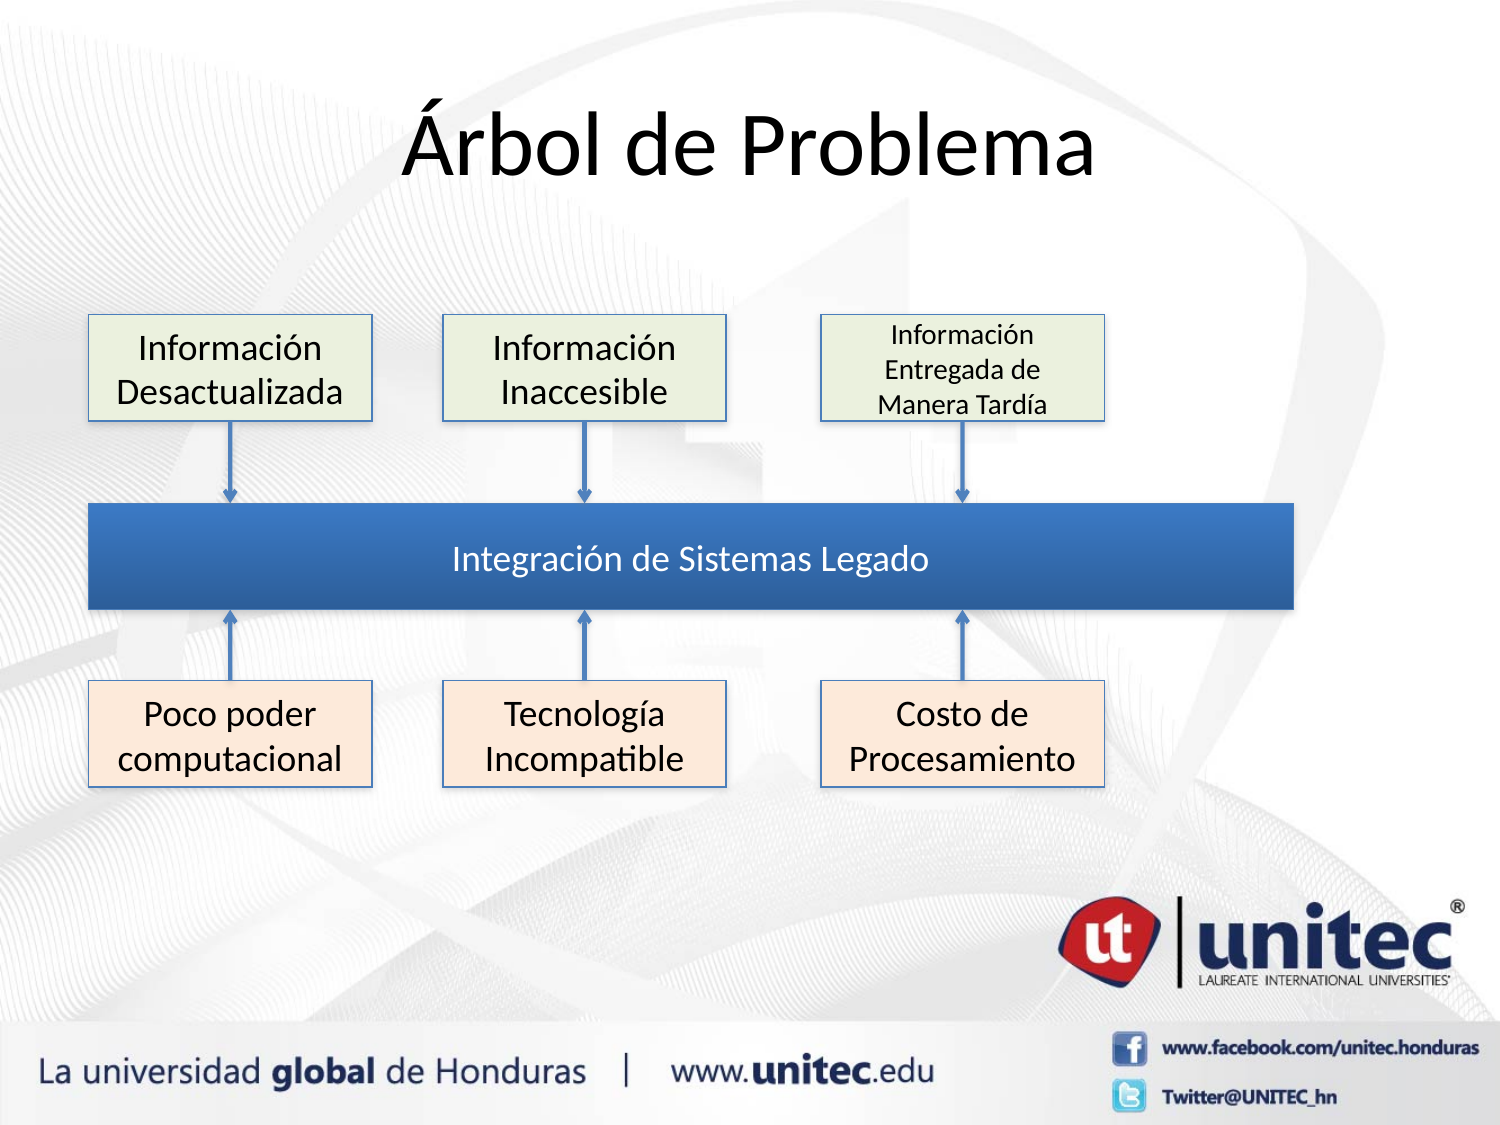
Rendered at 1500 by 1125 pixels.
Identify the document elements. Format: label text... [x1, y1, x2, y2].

text_box Tecnología Incompatible [442, 680, 727, 787]
text_box Integración de Sistemas Legado [88, 503, 1294, 610]
text_box Información Desactualizada [88, 314, 372, 421]
picture [0, 0, 1500, 1125]
title Árbol de Problema [75, 45, 1425, 233]
text_box Poco poder computacional [88, 680, 372, 787]
text_box Información Entregada de Manera Tardía [820, 314, 1105, 421]
text_box Costo de Procesamiento [820, 680, 1105, 787]
text_box Información Inaccesible [442, 314, 727, 421]
